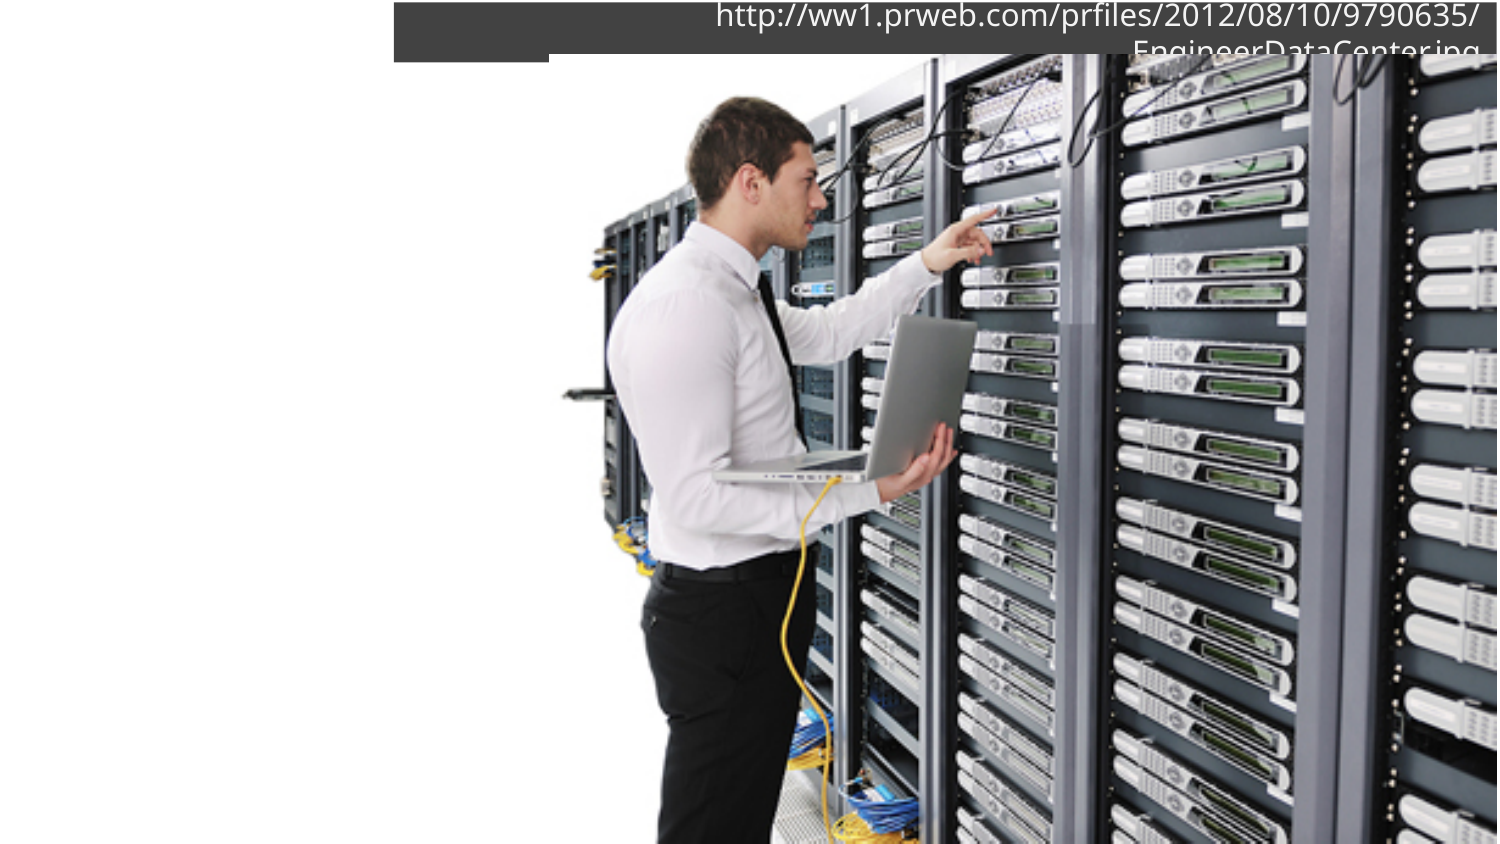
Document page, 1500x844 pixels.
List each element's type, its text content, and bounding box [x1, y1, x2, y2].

title http://ww1.prweb.com/prfiles/2012/08/10/9790635/EngineerDataCenter.jpg [393, 2, 1497, 63]
picture [549, 54, 1497, 844]
